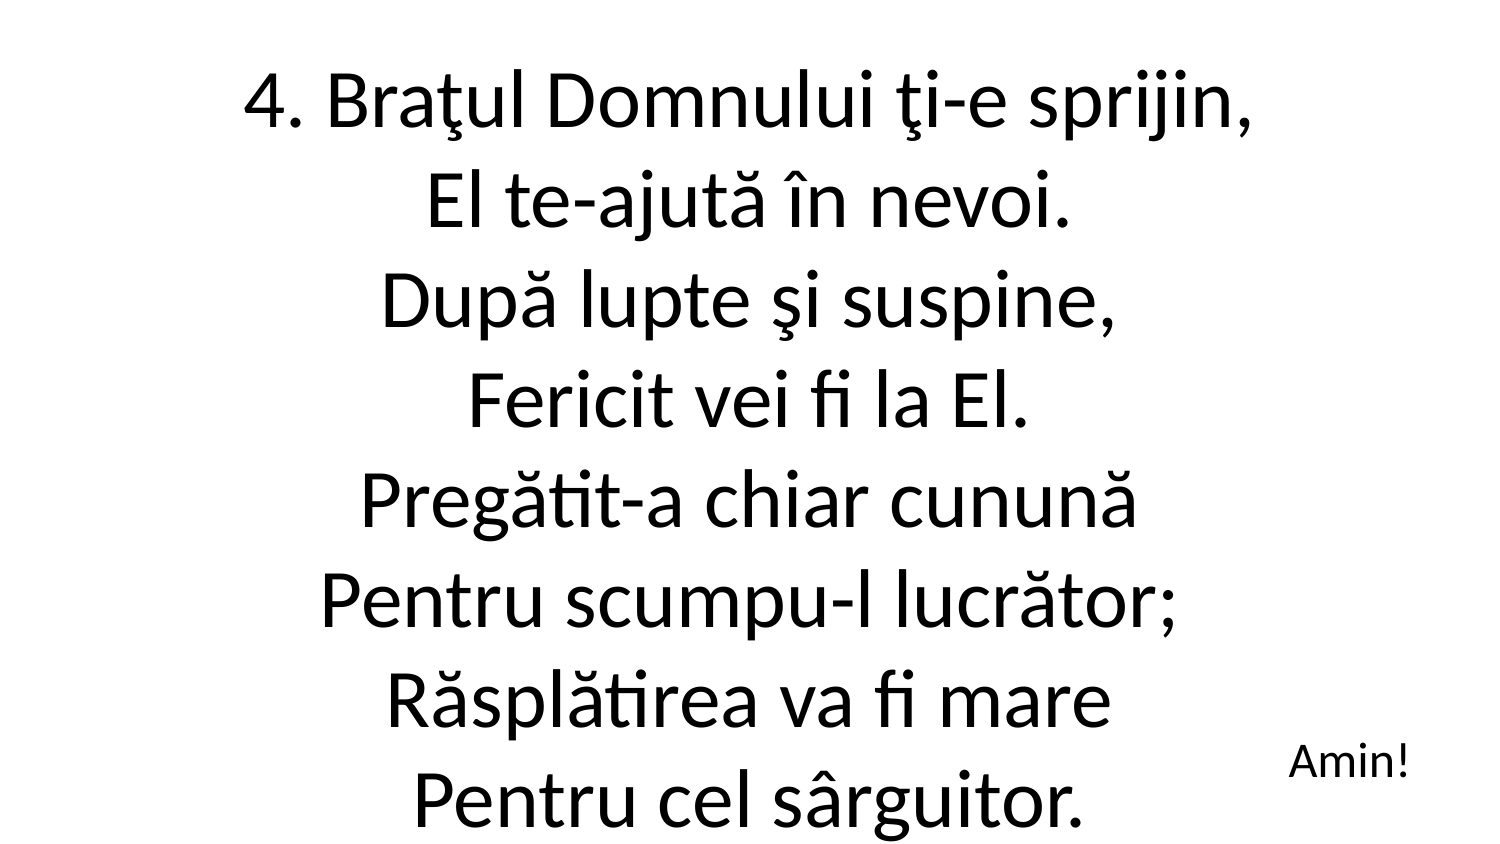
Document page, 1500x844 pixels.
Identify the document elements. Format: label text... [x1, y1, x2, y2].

text_box Amin! [1273, 674, 1427, 795]
text_box 4. Braţul Domnului ţi-e sprijin, El te-ajută în nevoi. După lupte şi suspine, Fericit vei fi la El. Pregătit-a chiar cunună Pentru scumpu-l lucrător; Răsplătirea va fi mare Pentru cel sârguitor. [228, 0, 1272, 844]
